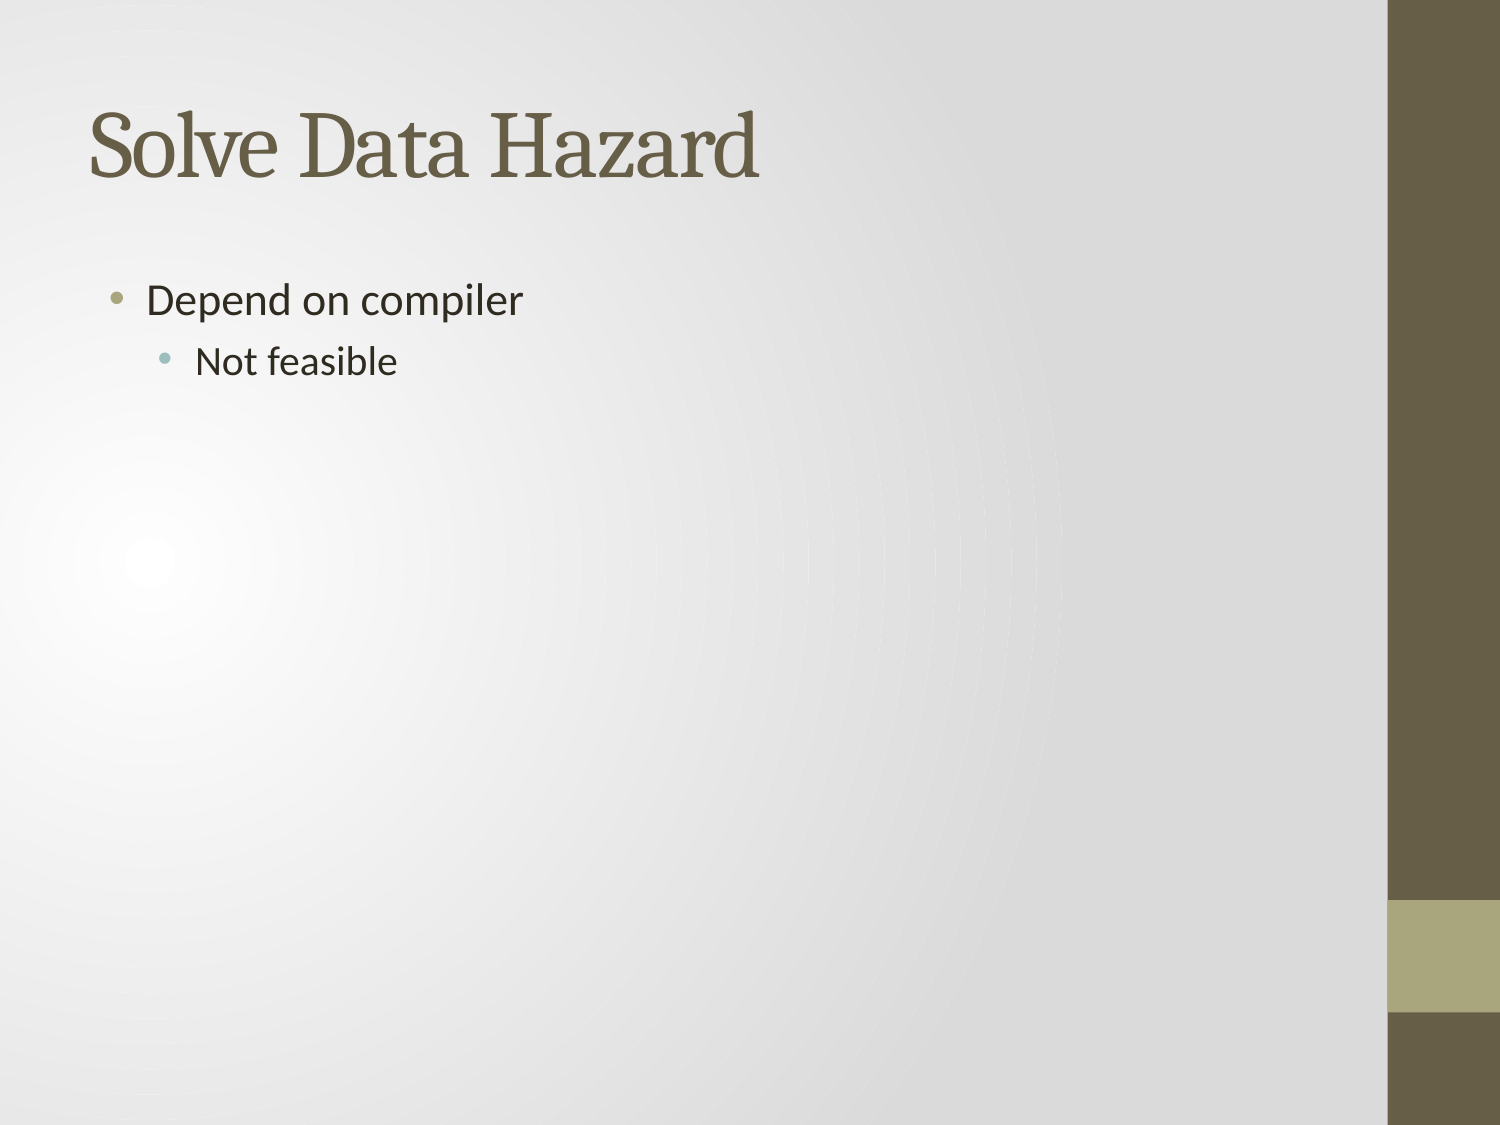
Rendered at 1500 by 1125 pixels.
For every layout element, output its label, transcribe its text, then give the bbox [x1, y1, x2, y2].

title Solve Data Hazard [75, 45, 1325, 233]
list Depend on compiler Not feasible [75, 262, 1325, 1050]
